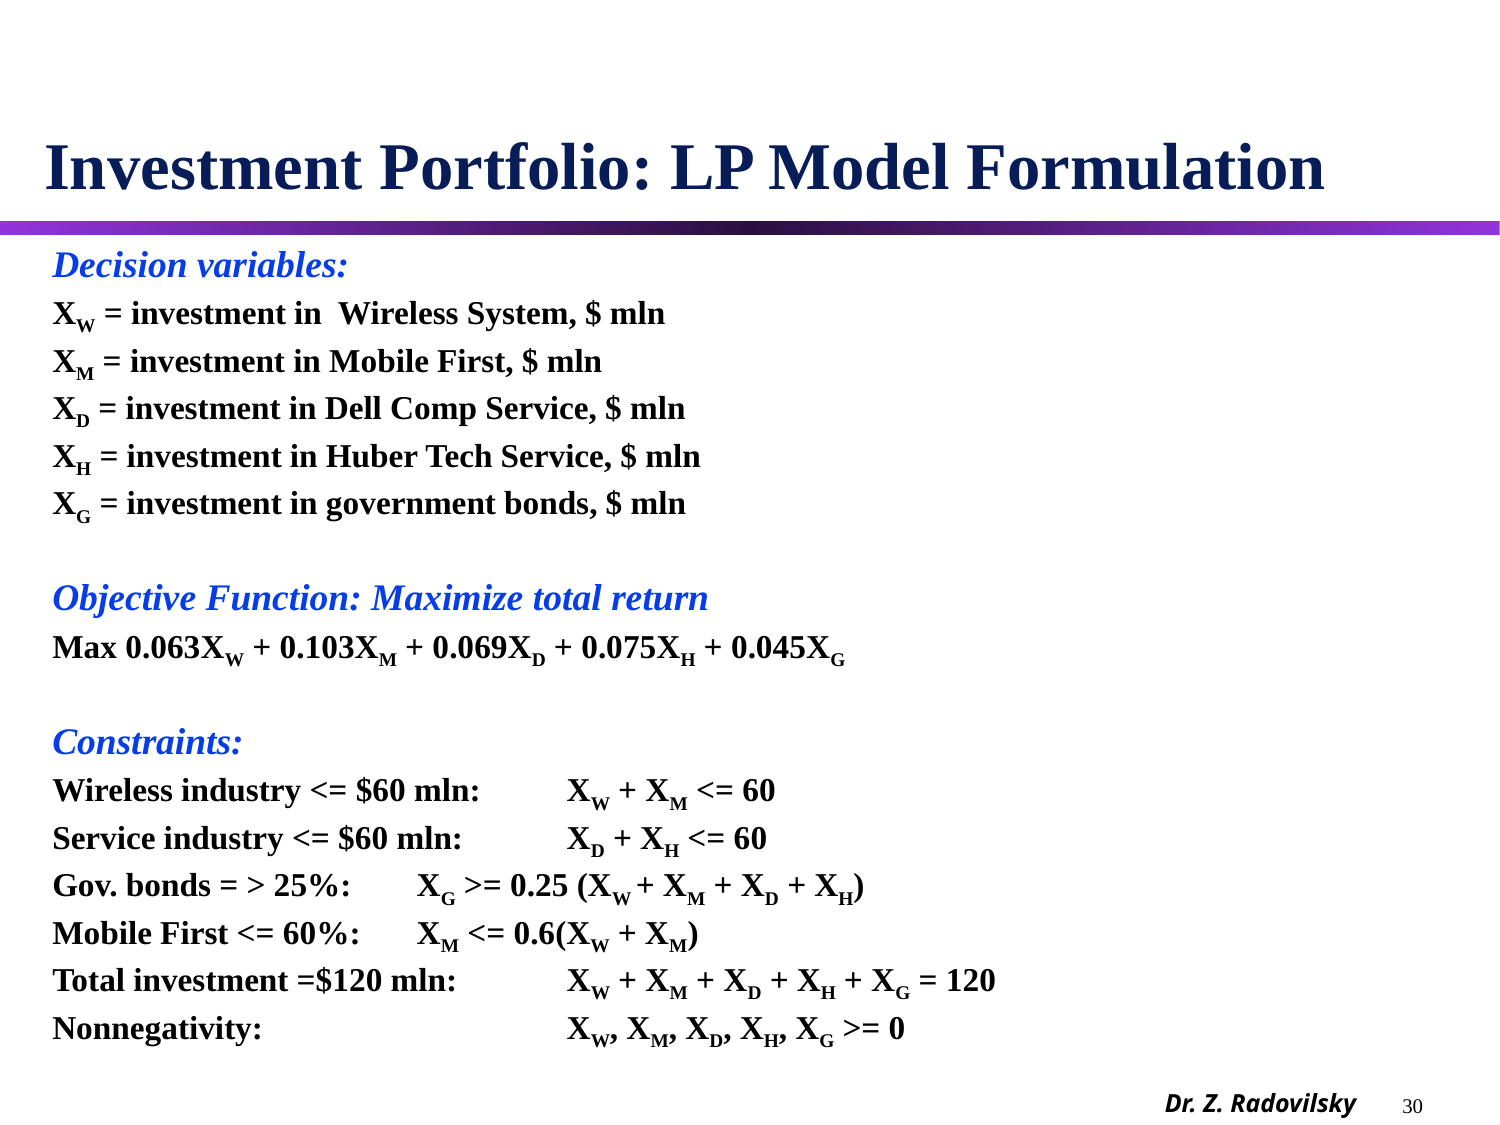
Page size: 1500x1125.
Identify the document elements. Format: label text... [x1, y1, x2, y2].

title Investment Portfolio: LP Model Formulation [29, 24, 1471, 211]
list Decision variables: XW = investment in Wireless System, $ mln XM = investment in Mobile First, $ mln XD = investment in Dell Comp Service, $ mln XH = investment in Huber Tech Service, $ mln XG = investment in government bonds, $ mln Objective Function: Maximize total return Max 0.063XW + 0.103XM + 0.069XD + 0.075XH + 0.045XG Constraints: Wireless industry <= $60 mln: XW + XM <= 60 Service industry <= $60 mln: XD + XH <= 60 Gov. bonds = > 25%: XG >= 0.25 (XW + XM + XD + XH) Mobile First <= 60%: XM <= 0.6(XW + XM) Total investment =$120 mln: XW + XM + XD + XH + XG = 120 Nonnegativity: XW, XM, XD, XH, XG >= 0 [37, 237, 1451, 1088]
